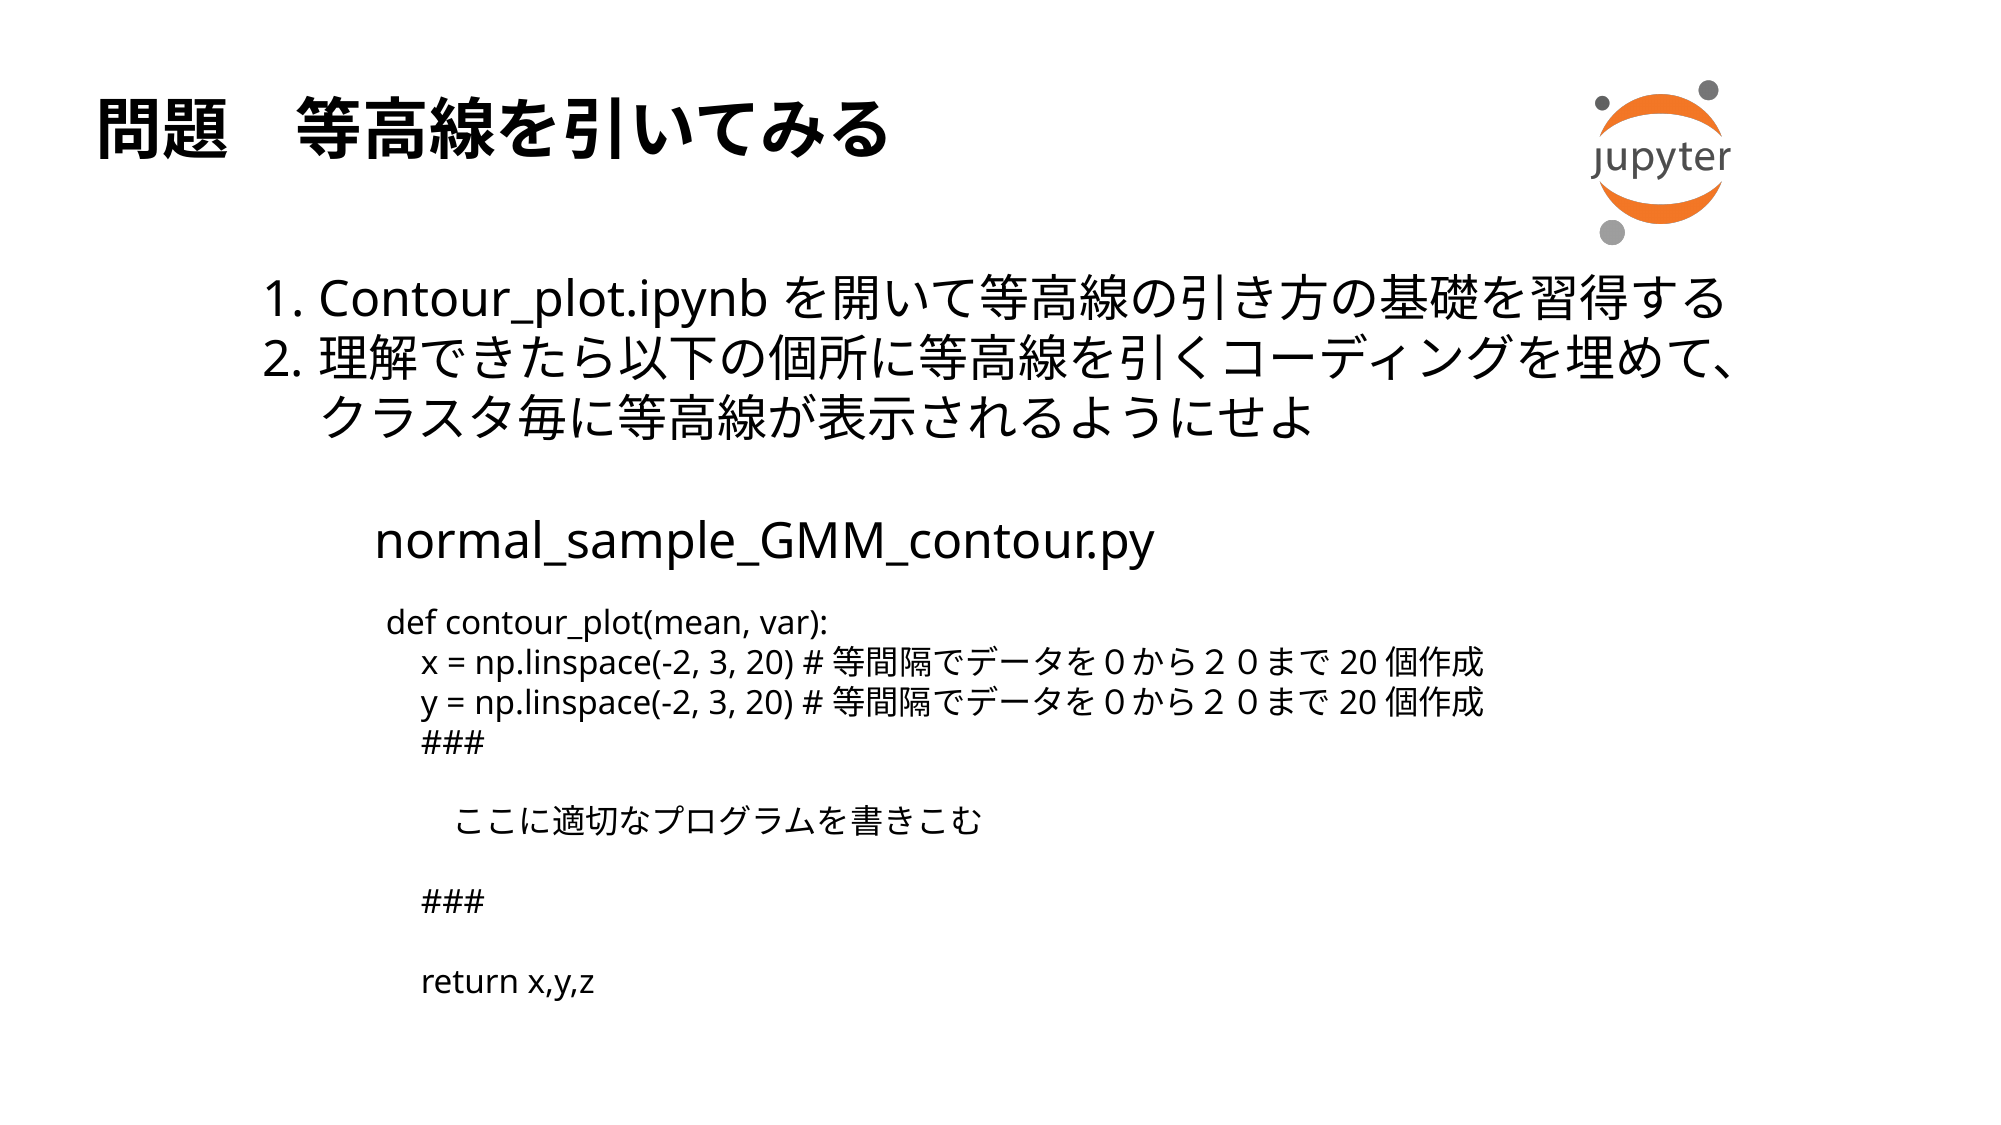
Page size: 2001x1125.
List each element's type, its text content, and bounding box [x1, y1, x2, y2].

picture [1589, 78, 1734, 246]
text_box normal_sample_GMM_contour.py [360, 501, 1171, 577]
text_box Contour_plot.ipynbを開いて等高線の引き方の基礎を習得する 理解できたら以下の個所に等高線を引くコーディングを埋めて、クラスタ毎に等高線が表示されるようにせよ [247, 258, 1776, 454]
text_box def contour_plot(mean, var): x = np.linspace(-2, 3, 20) #等間隔でデータを０から２０まで20個作成 y = np.linspace(-2, 3, 20) #等間隔でデータを０から２０まで20個作成 ### ここに適切なプログラムを書きこむ ### return x,y,z [371, 593, 1501, 1008]
text_box 問題 等高線を引いてみる [80, 79, 1081, 174]
